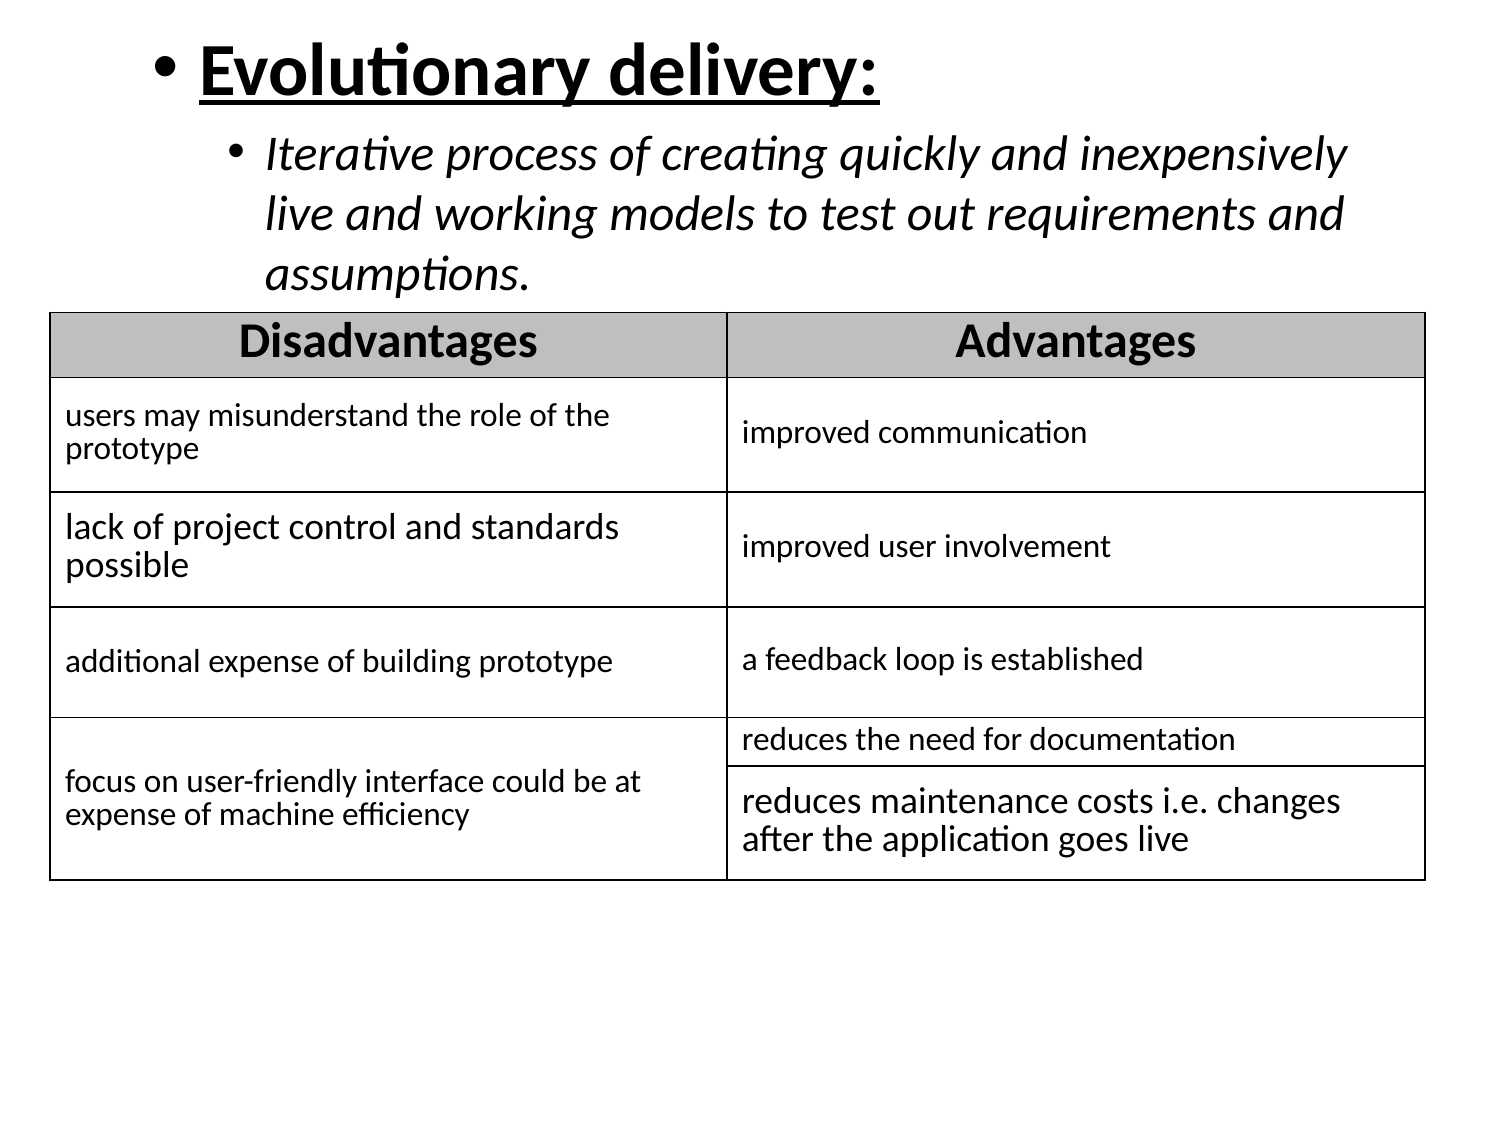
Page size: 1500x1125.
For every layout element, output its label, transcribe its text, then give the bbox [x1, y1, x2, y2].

table_cell improved user involvement [728, 493, 1424, 606]
table_cell lack of project control and standards possible [51, 493, 726, 606]
table_cell improved communication [728, 378, 1424, 491]
table_cell additional expense of building prototype [51, 608, 726, 717]
table_cell users may misunderstand the role of the prototype [51, 378, 726, 491]
table_cell focus on user-friendly interface could be at expense of machine efficiency [51, 718, 726, 879]
table_header Disadvantages [51, 313, 726, 377]
table_cell reduces the need for documentation [728, 718, 1424, 765]
table_header Advantages [728, 313, 1424, 377]
list Evolutionary delivery: Iterative process of creating quickly and inexpensively live and working models to test out requirements and assumptions. [62, 12, 1413, 312]
table_cell a feedback loop is established [728, 608, 1424, 717]
table_cell reduces maintenance costs i.e. changes after the application goes live [728, 767, 1424, 879]
